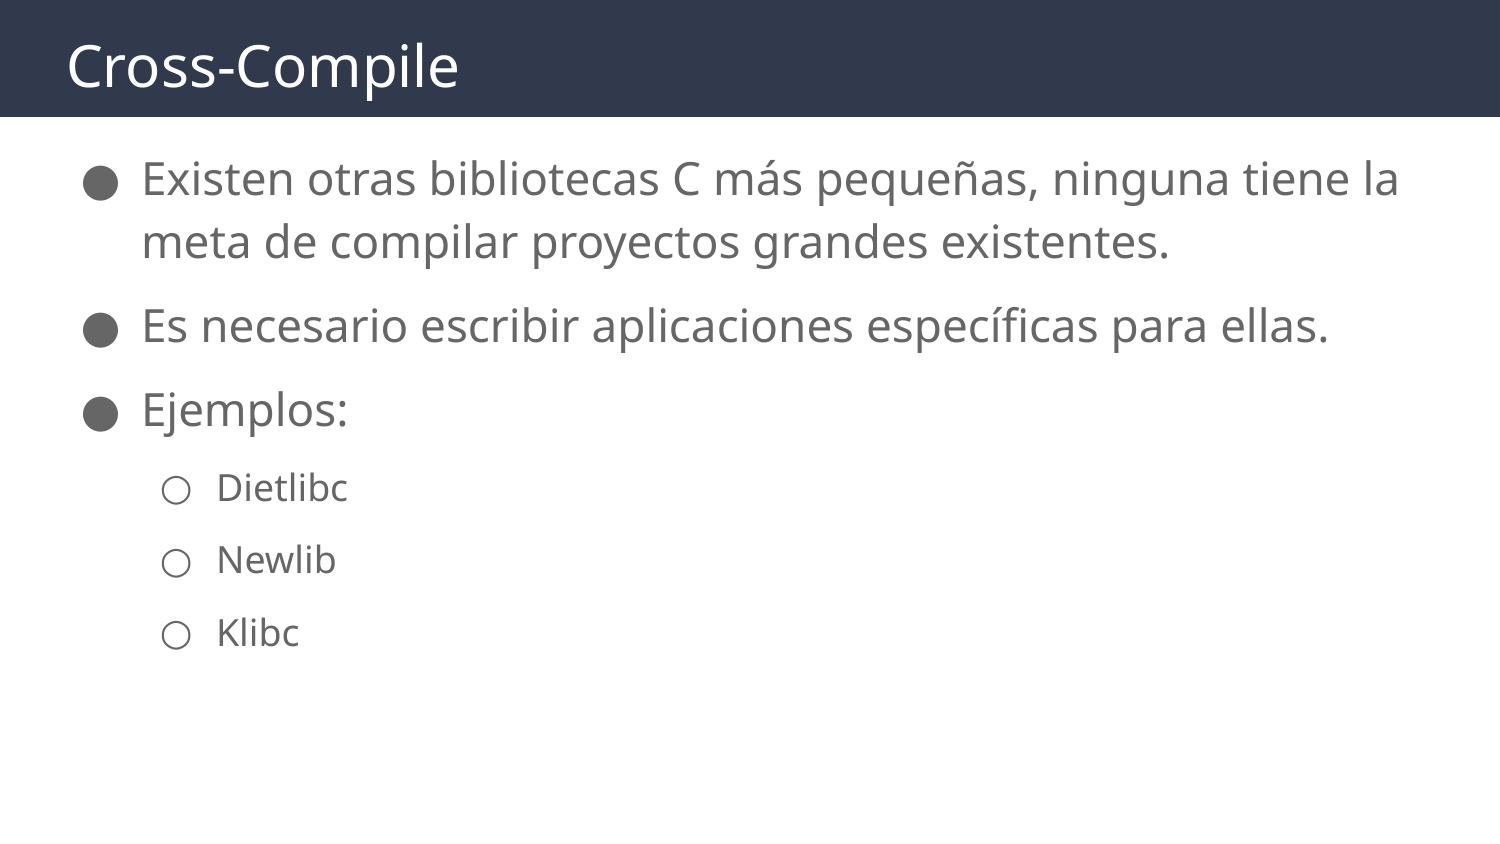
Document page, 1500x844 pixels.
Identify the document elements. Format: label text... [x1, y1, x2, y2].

title Cross-Compile [51, 14, 1449, 117]
list Existen otras bibliotecas C más pequeñas, ninguna tiene la meta de compilar proyectos grandes existentes. Es necesario escribir aplicaciones específicas para ellas. Ejemplos: Dietlibc Newlib Klibc [51, 126, 1449, 817]
